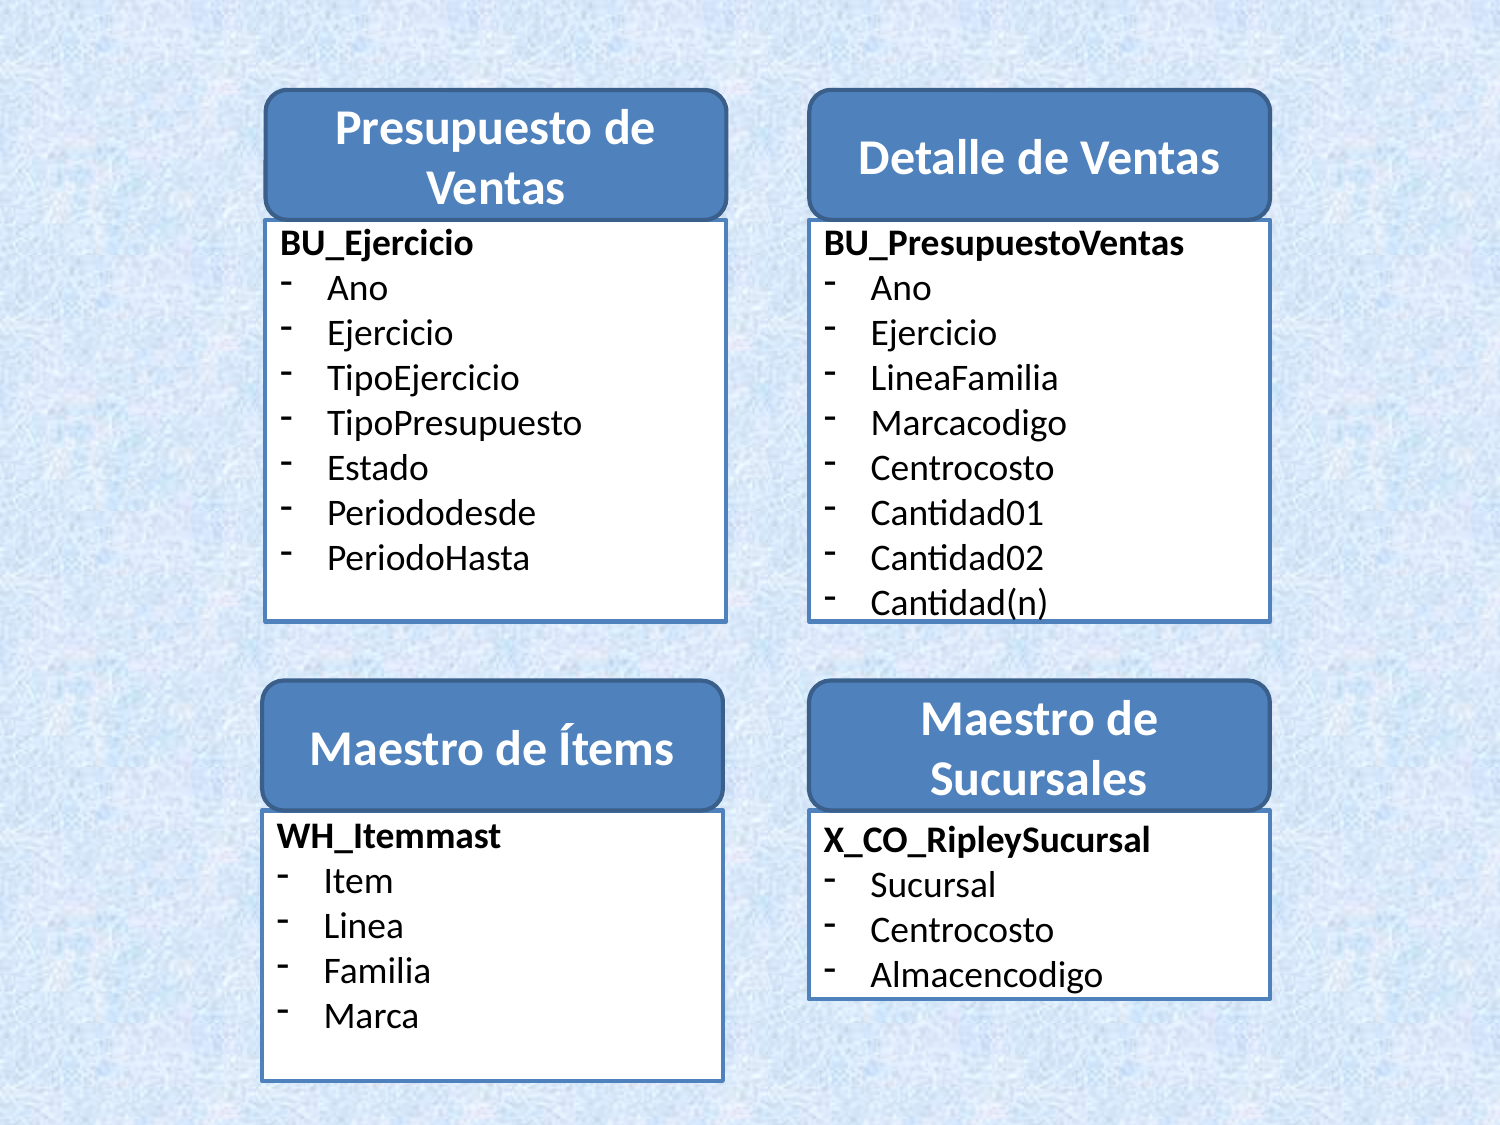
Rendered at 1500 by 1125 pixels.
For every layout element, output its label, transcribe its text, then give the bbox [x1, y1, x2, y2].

text_box X_CO_RipleySucursal Sucursal Centrocosto Almacencodigo [807, 808, 1272, 1001]
text_box Presupuesto de Ventas [263, 87, 729, 222]
picture [0, 0, 1500, 1125]
text_box WH_Itemmast Item Linea Familia Marca [260, 808, 725, 1083]
text_box Detalle de Ventas [807, 87, 1273, 222]
text_box Maestro de Ítems [259, 678, 725, 813]
text_box Maestro de Sucursales [806, 678, 1272, 813]
text_box BU_PresupuestoVentas Ano Ejercicio LineaFamilia Marcacodigo Centrocosto Cantidad01 Cantidad02 Cantidad(n) [807, 218, 1272, 624]
text_box BU_Ejercicio Ano Ejercicio TipoEjercicio TipoPresupuesto Estado Periododesde PeriodoHasta [263, 218, 728, 624]
